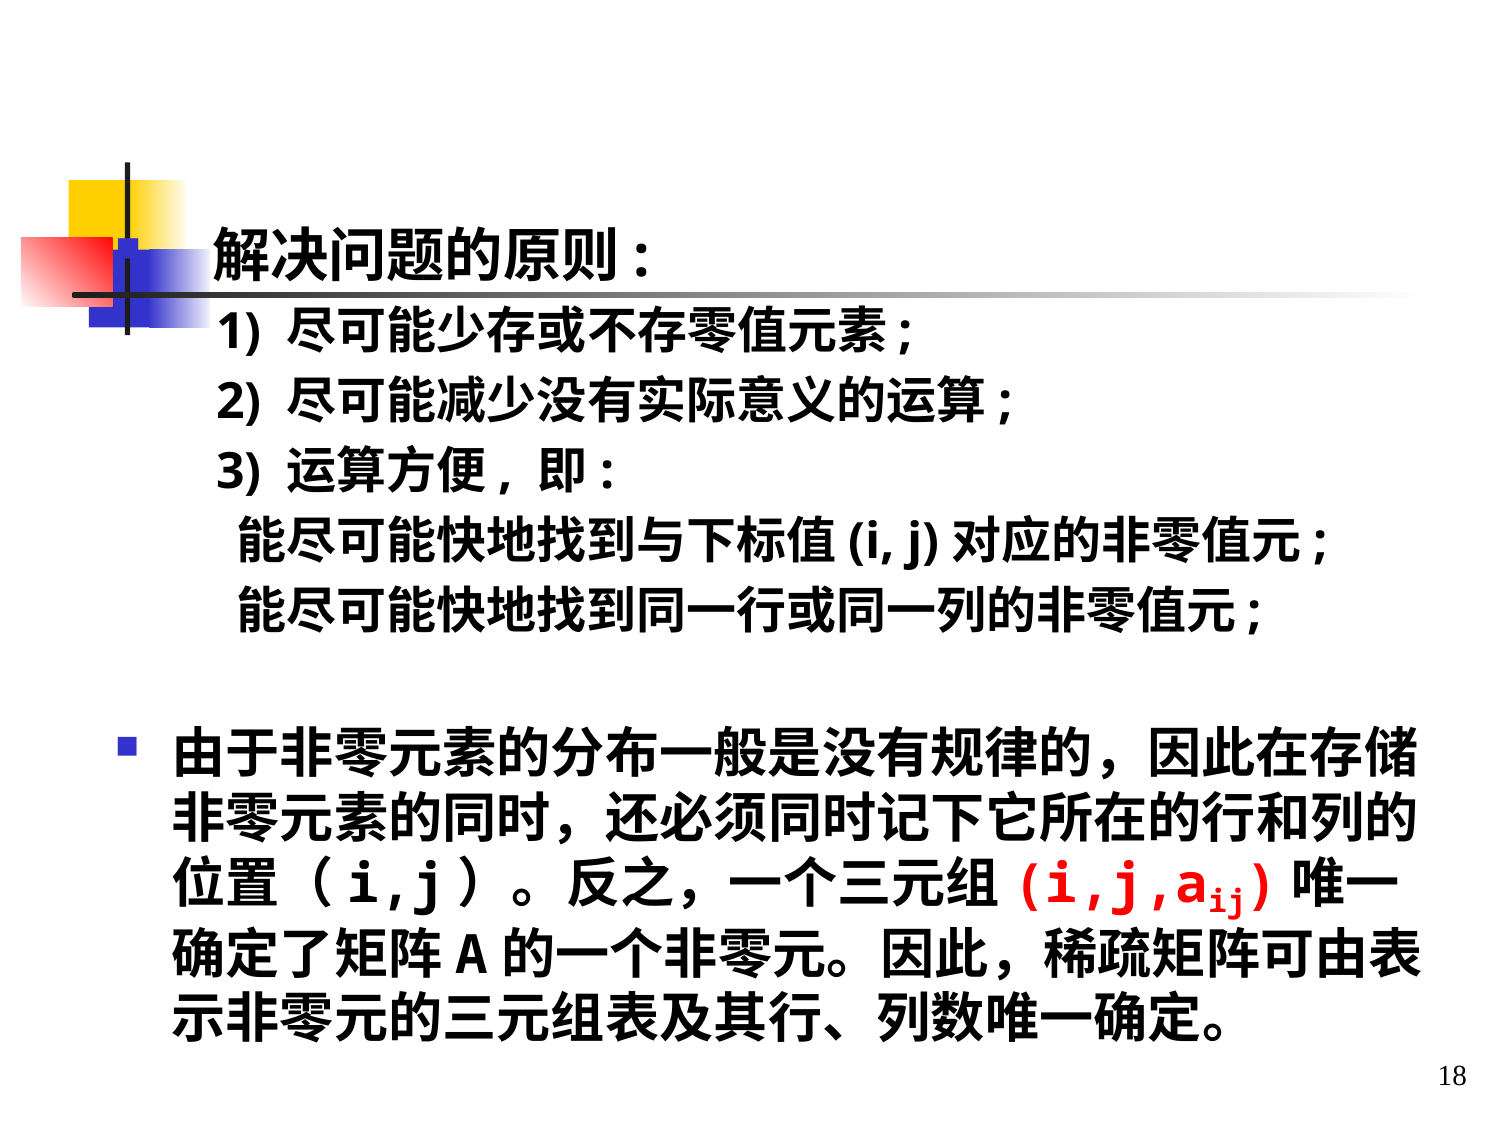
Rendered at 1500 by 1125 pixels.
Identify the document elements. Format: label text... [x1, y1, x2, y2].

slide_number 18 [1169, 1024, 1483, 1100]
list 解决问题的原则: 1) 尽可能少存或不存零值元素; 2) 尽可能减少没有实际意义的运算; 3) 运算方便, 即: 能尽可能快地找到与下标值(i, j)对应的非零值元; 能尽可能快地找到同一行或同一列的非零值元; 由于非零元素的分布一般是没有规律的，因此在存储非零元素的同时，还必须同时记下它所在的行和列的位置（i,j）。反之，一个三元组(i,j,aij)唯一确定了矩阵A的一个非零元。因此，稀疏矩阵可由表示非零元的三元组表及其行、列数唯一确定。 [100, 210, 1459, 1125]
